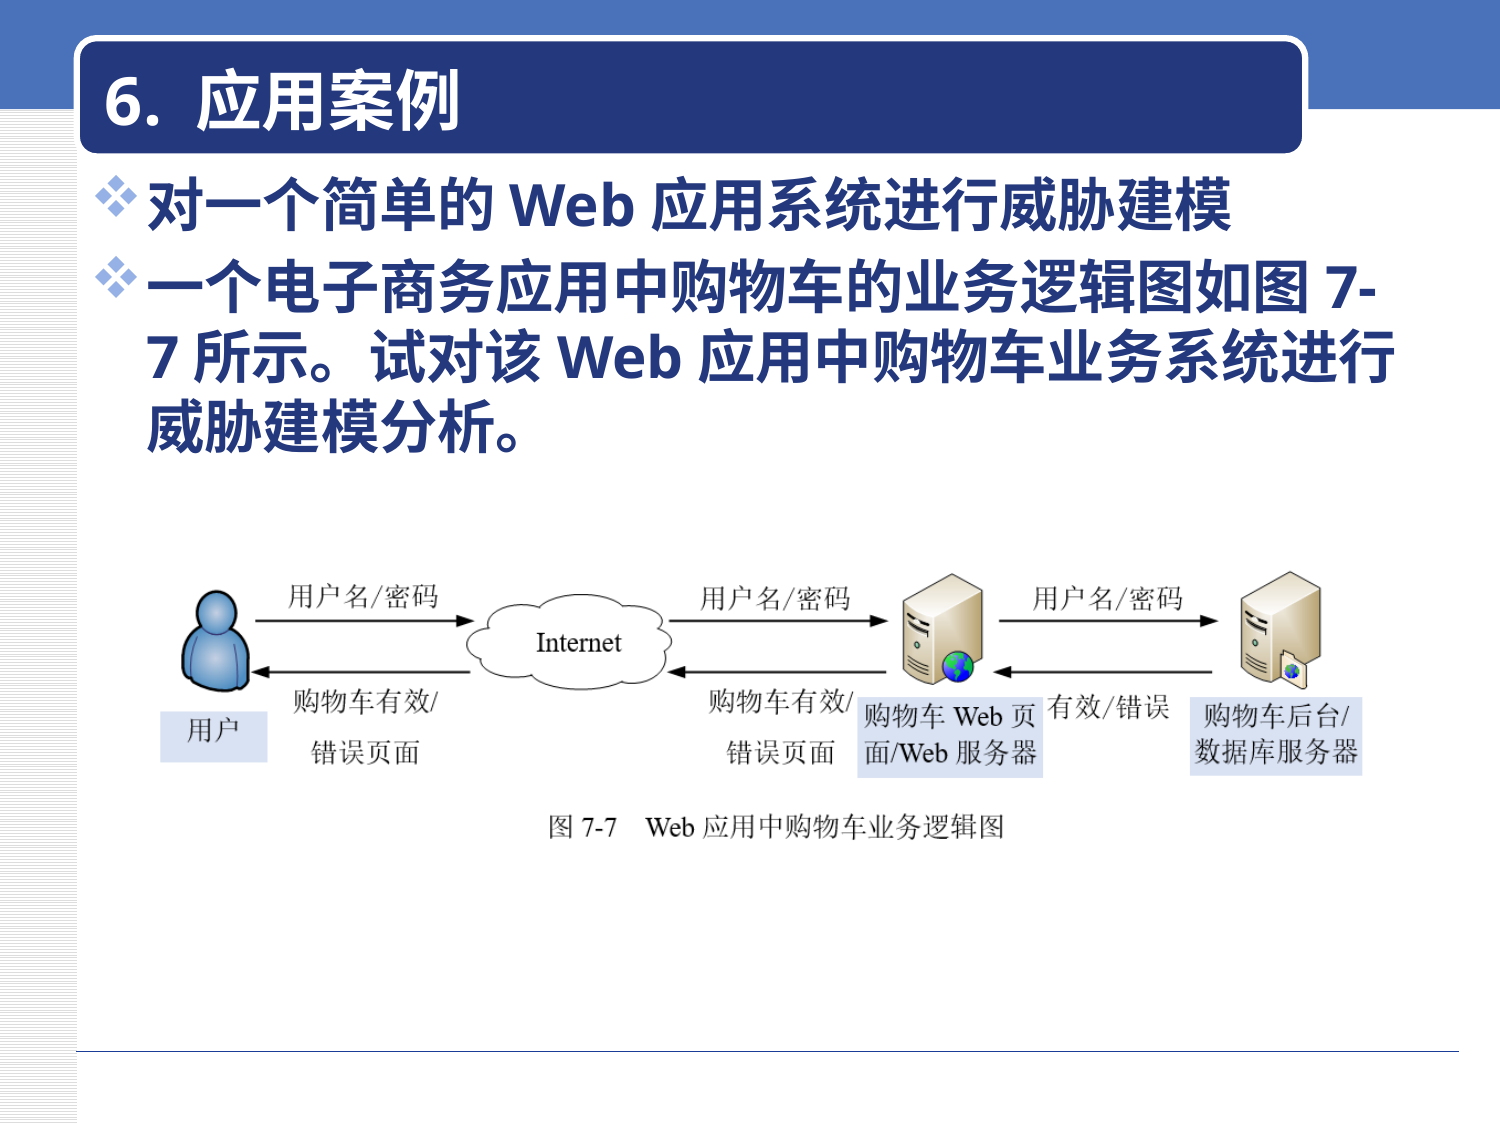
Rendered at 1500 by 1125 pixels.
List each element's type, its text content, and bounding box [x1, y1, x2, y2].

title 6. 应用案例 [89, 52, 1425, 145]
picture [145, 562, 1369, 850]
list 对一个简单的Web应用系统进行威胁建模 一个电子商务应用中购物车的业务逻辑图如图7-7所示。试对该Web应用中购物车业务系统进行威胁建模分析。 [75, 160, 1425, 908]
